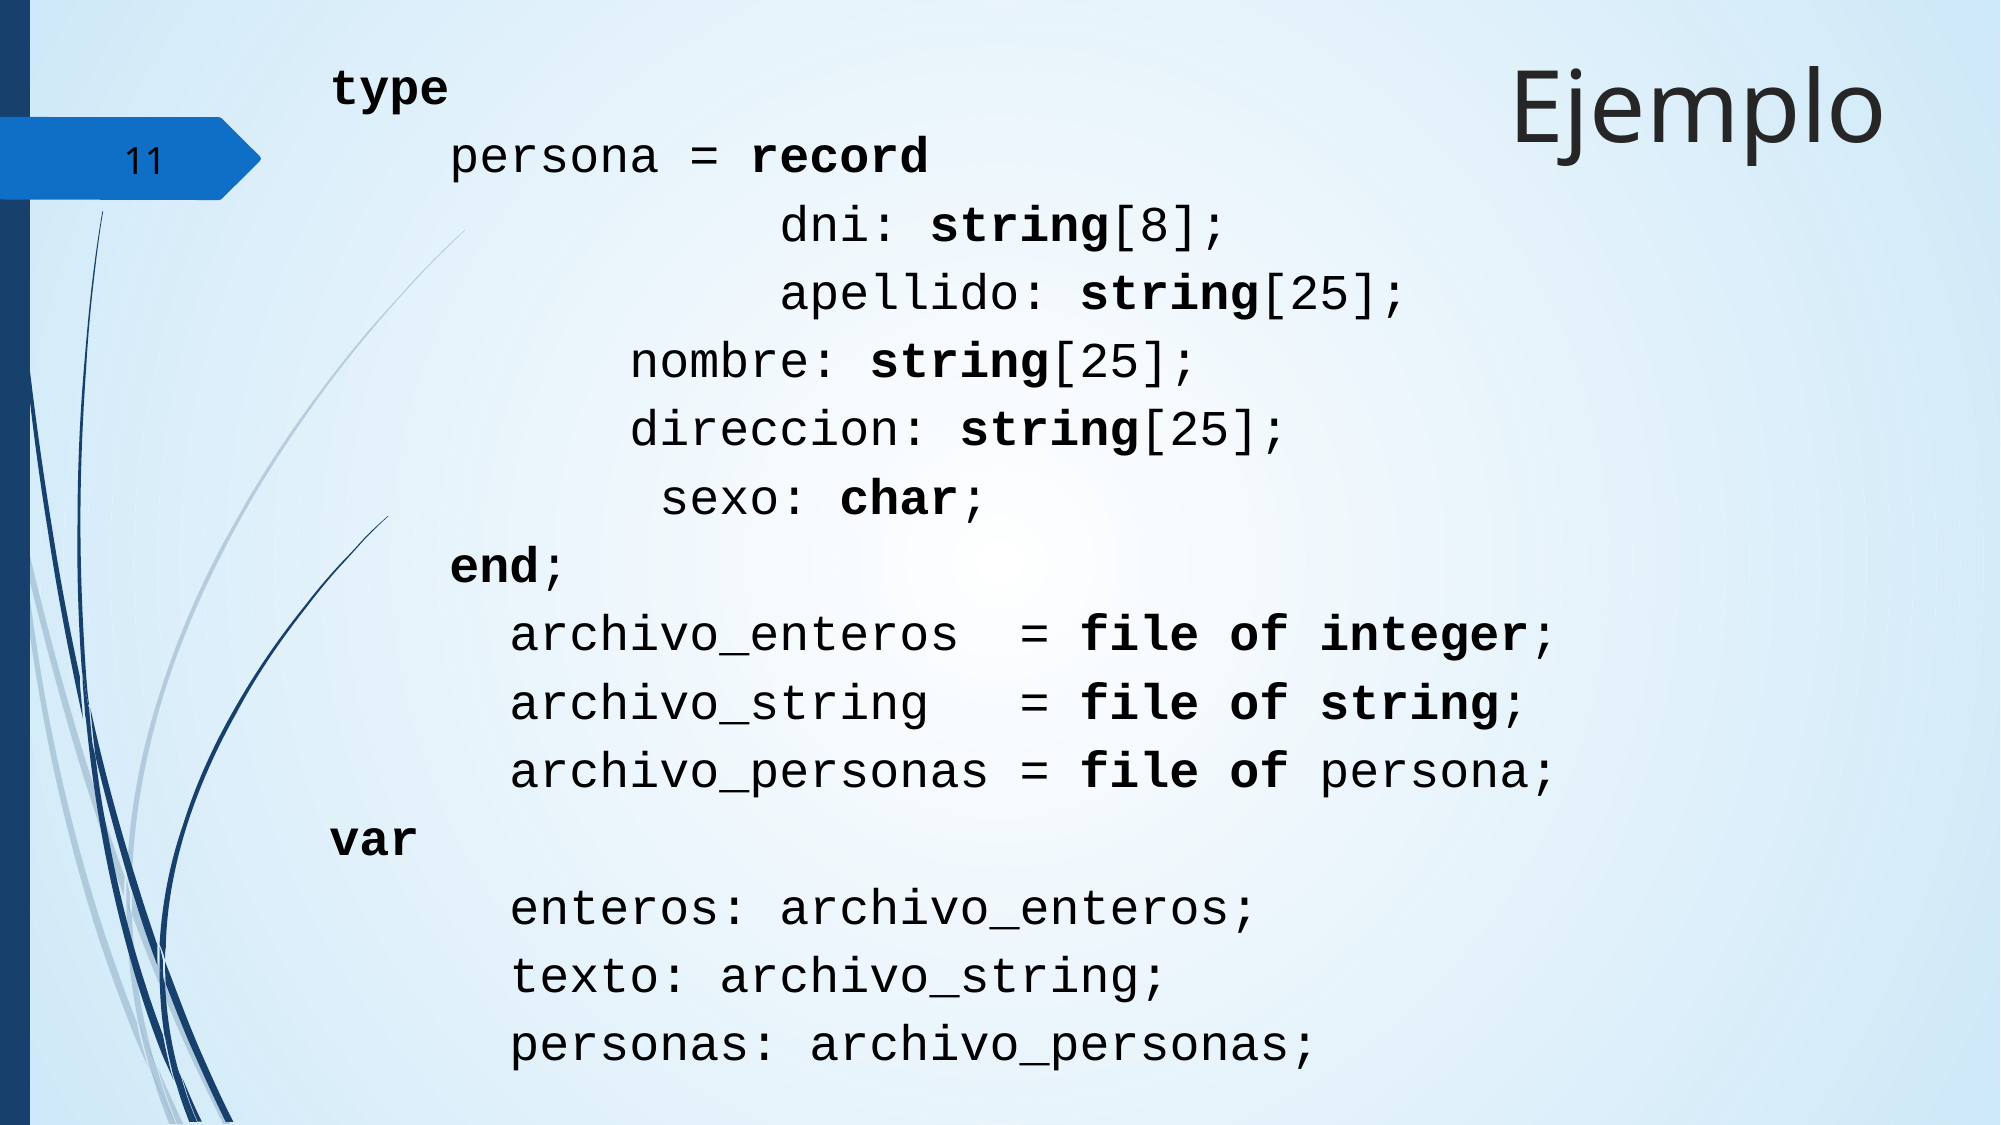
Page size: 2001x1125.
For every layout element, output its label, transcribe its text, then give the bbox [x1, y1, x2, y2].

text_box type persona = record dni: string[8]; apellido: string[25]; nombre: string[25]; direccion: string[25]; sexo: char; end; archivo_enteros = file of integer; archivo_string = file of string; archivo_personas = file of persona; var enteros: archivo_enteros; texto: archivo_string; personas: archivo_personas; [296, 46, 1975, 1090]
text_box Ejemplo [296, 35, 1903, 191]
text_box 11 [108, 130, 237, 190]
